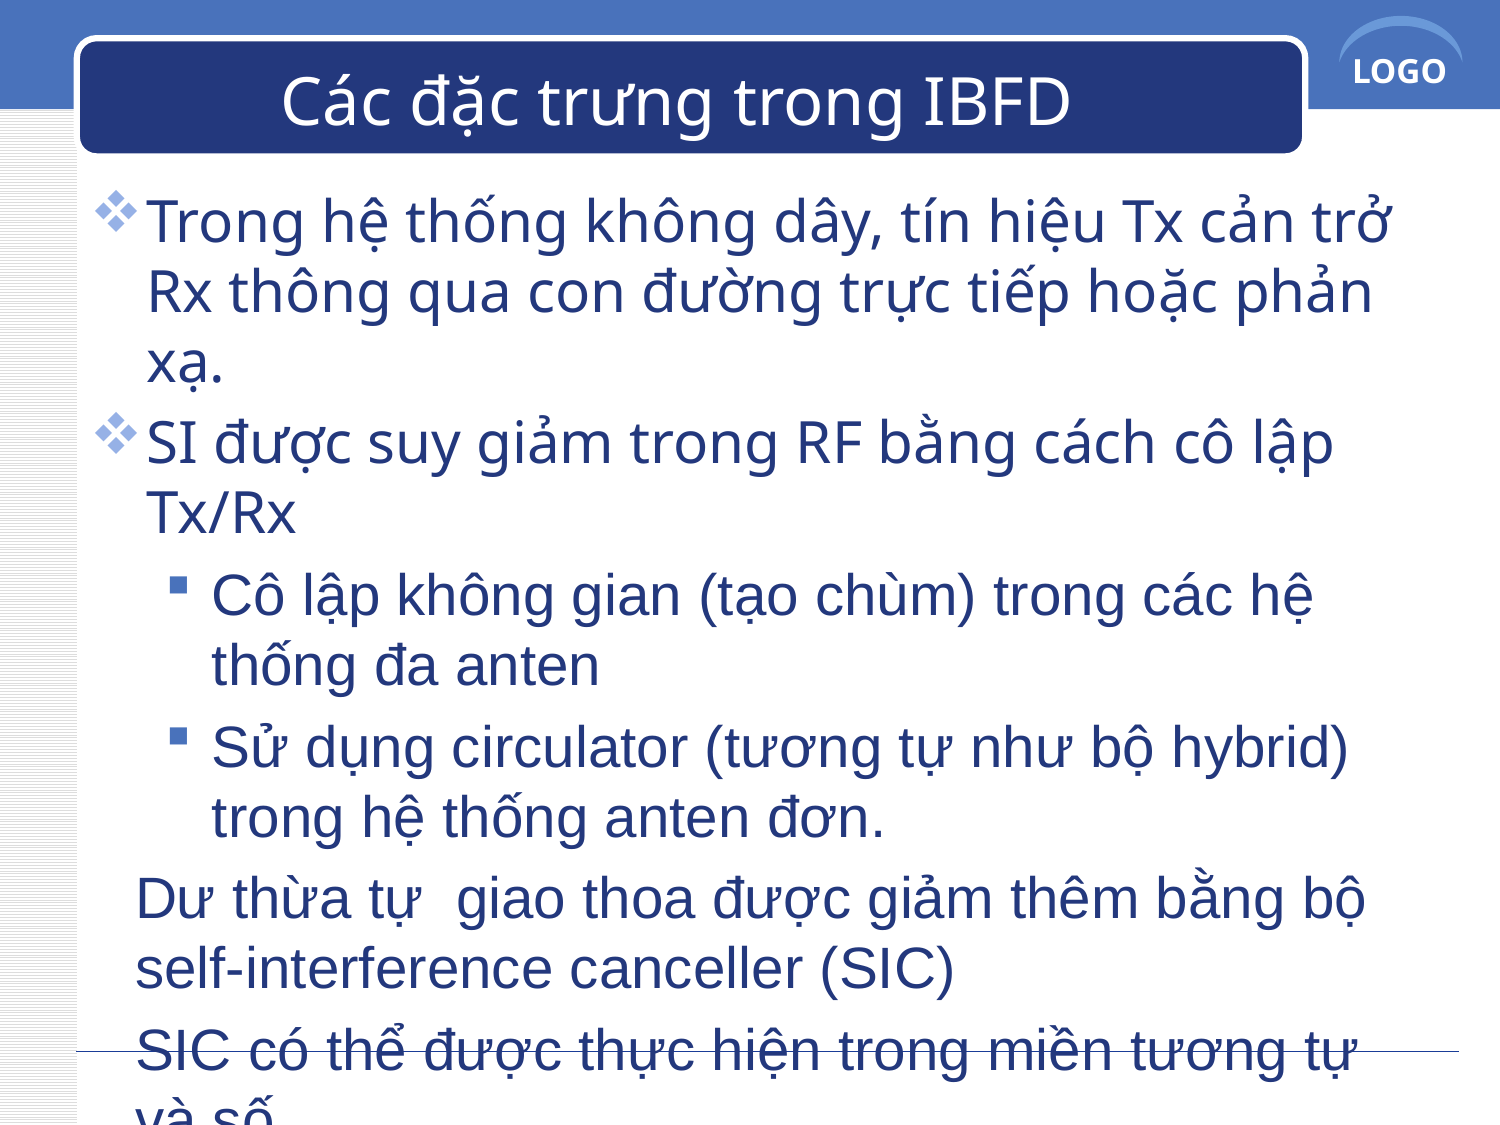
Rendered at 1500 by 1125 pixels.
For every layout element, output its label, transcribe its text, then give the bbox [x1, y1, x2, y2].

title Các đặc trưng trong IBFD [89, 52, 1265, 145]
list Trong hệ thống không dây, tín hiệu Tx cản trở Rx thông qua con đường trực tiếp hoặc phản xạ. SI được suy giảm trong RF bằng cách cô lập Tx/Rx Cô lập không gian (tạo chùm) trong các hệ thống đa anten Sử dụng circulator (tương tự như bộ hybrid) trong hệ thống anten đơn. Dư thừa tự giao thoa được giảm thêm bằng bộ self-interference canceller (SIC) SIC có thể được thực hiện trong miền tương tự và số. [75, 176, 1425, 1038]
